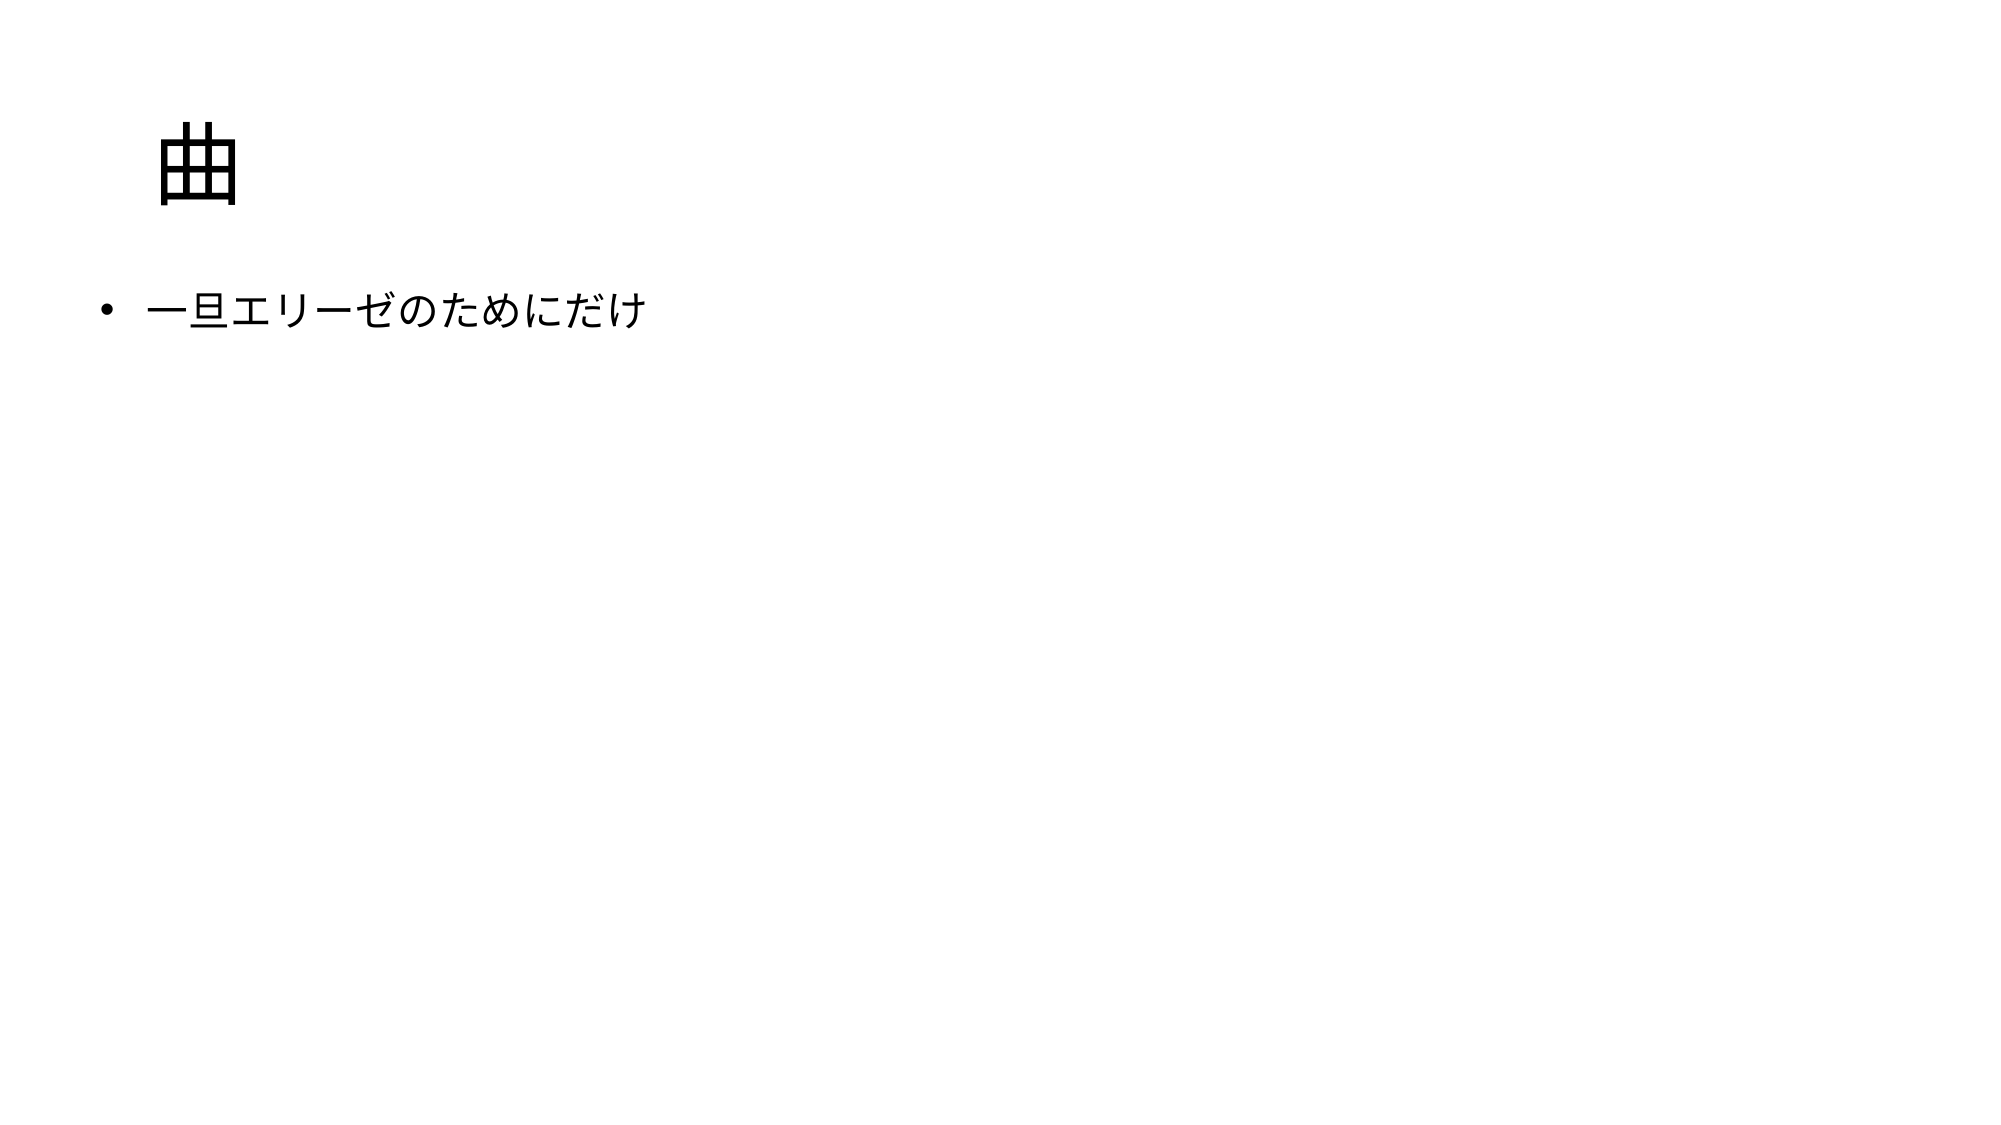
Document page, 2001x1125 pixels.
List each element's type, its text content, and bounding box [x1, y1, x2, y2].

title 曲 [137, 59, 1863, 277]
text_box 一旦エリーゼのためにだけ [85, 277, 1918, 343]
